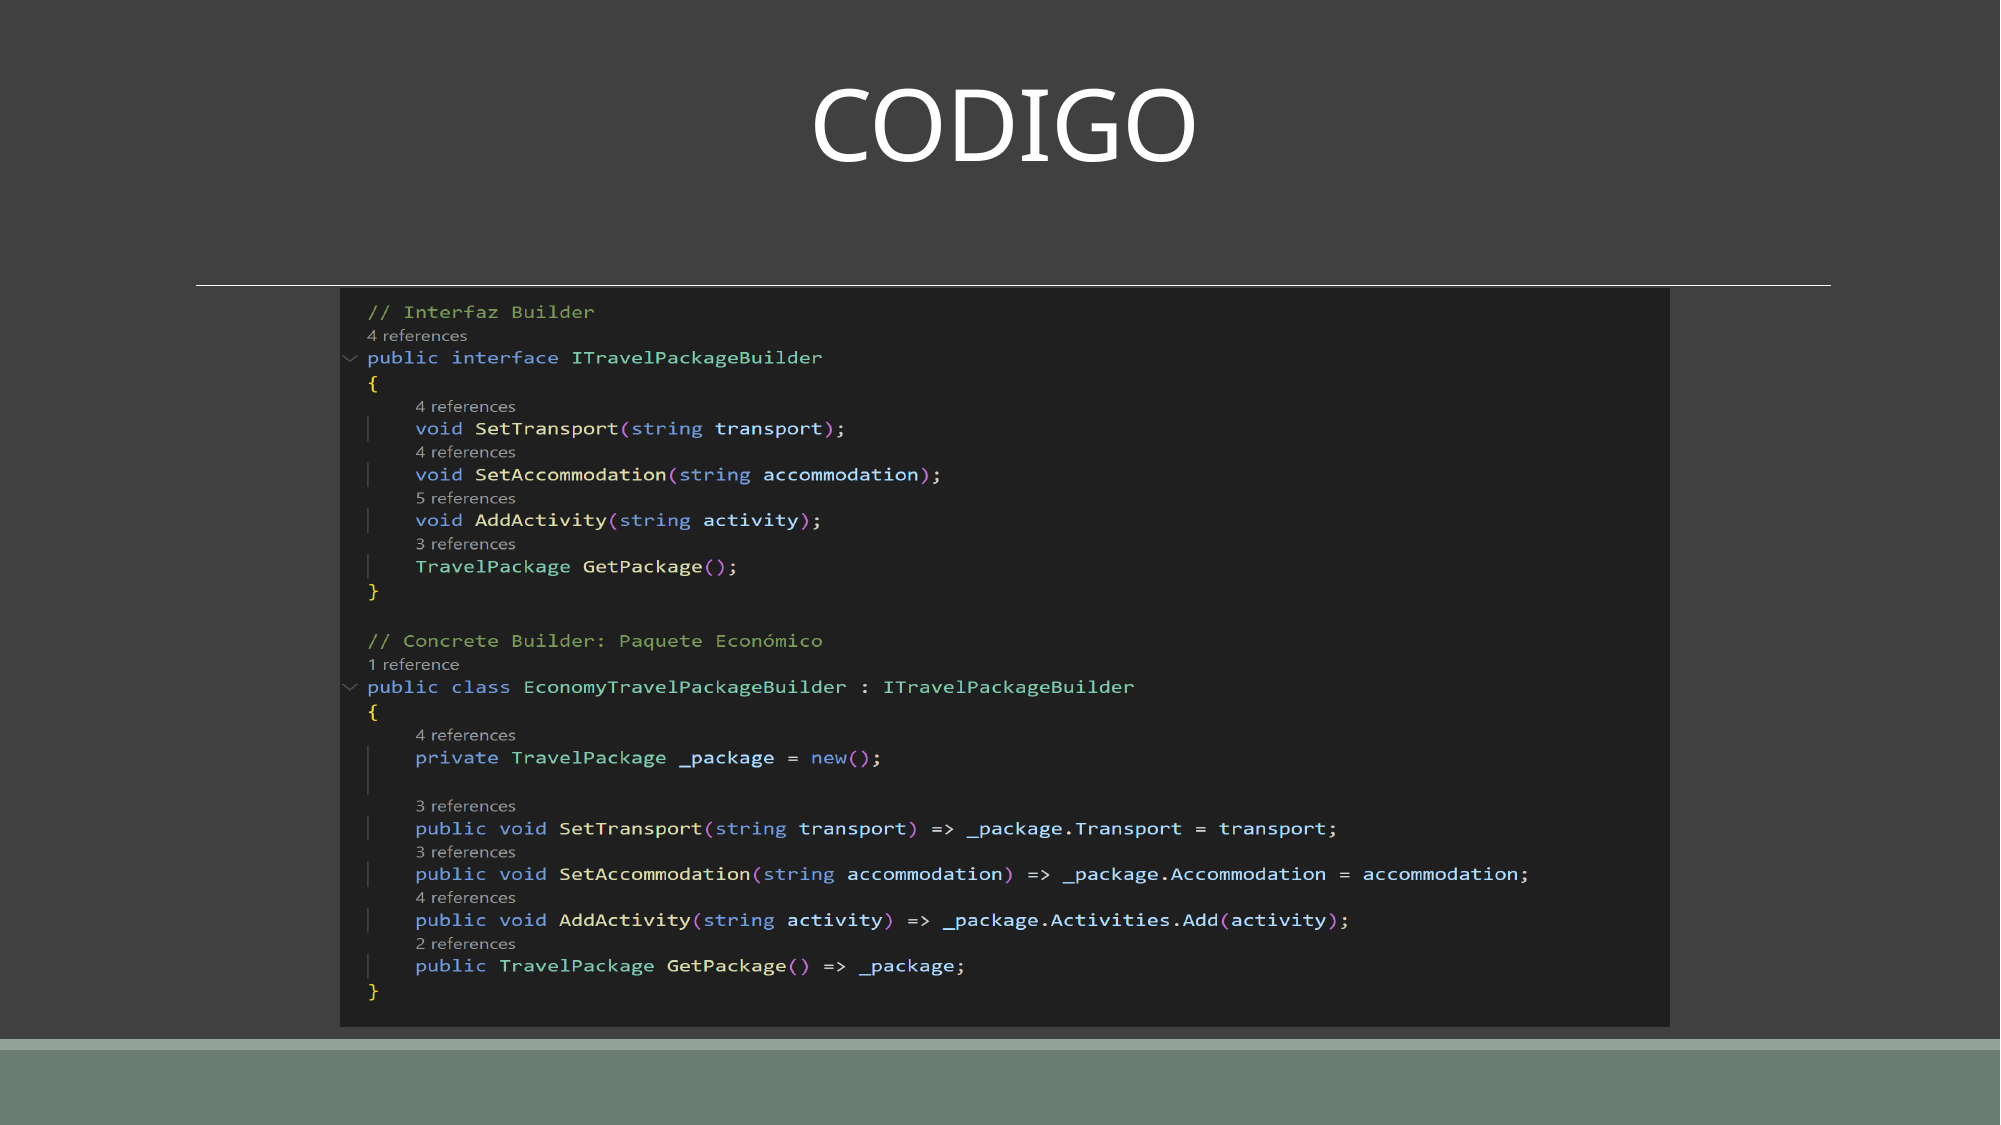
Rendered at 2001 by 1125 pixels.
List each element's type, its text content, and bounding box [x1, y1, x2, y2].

title CODIGO [180, 47, 1830, 190]
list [340, 288, 1670, 1028]
